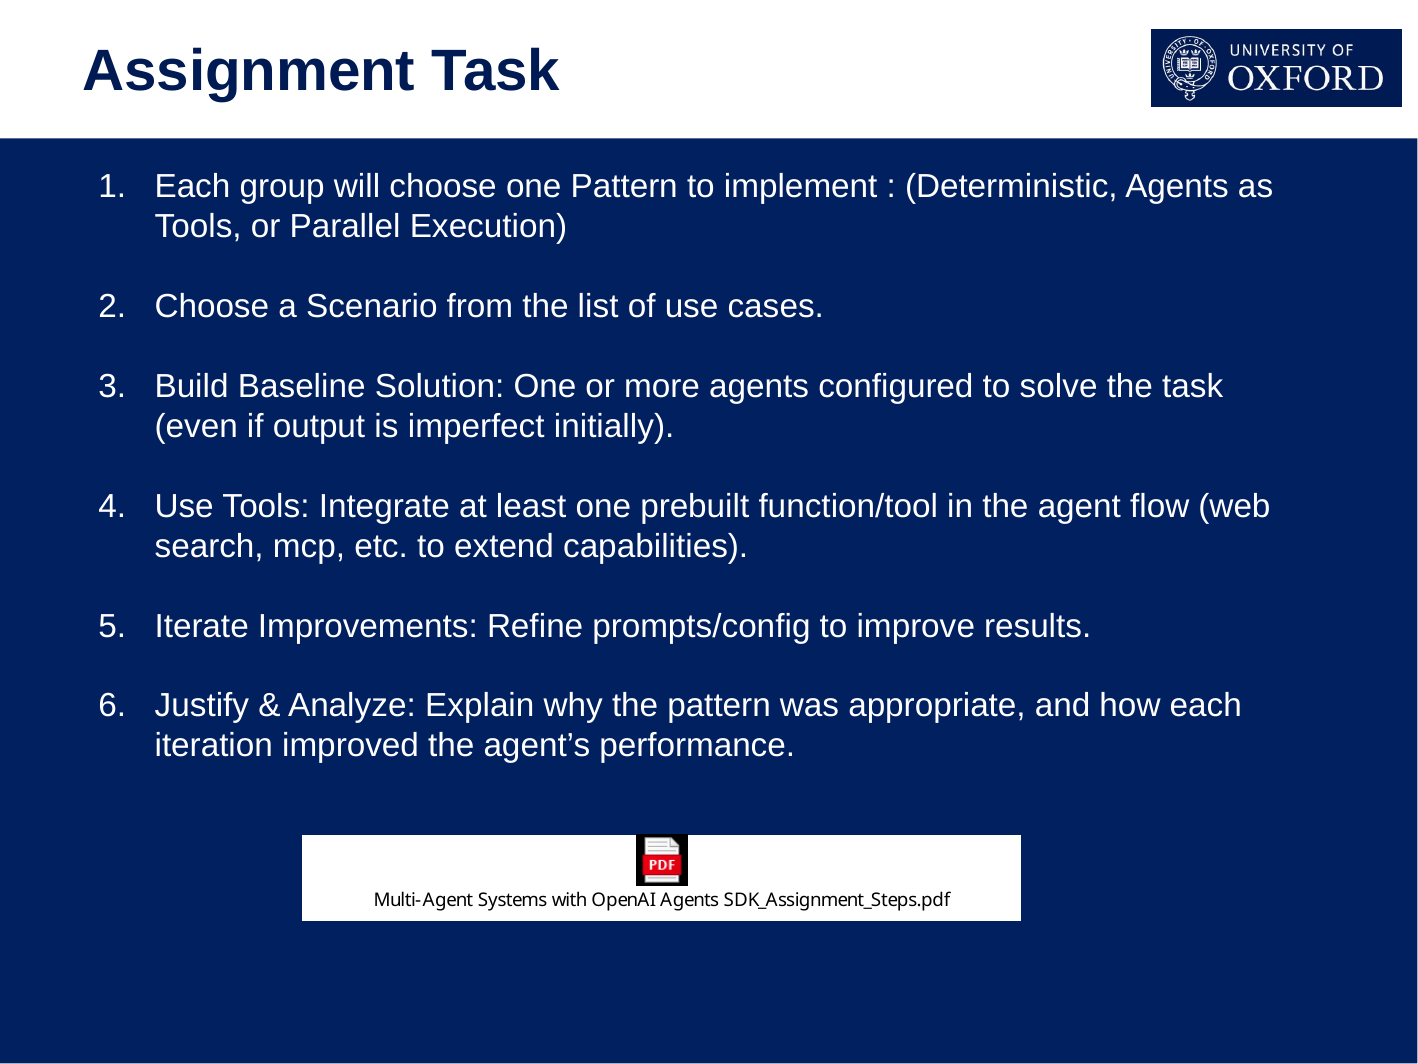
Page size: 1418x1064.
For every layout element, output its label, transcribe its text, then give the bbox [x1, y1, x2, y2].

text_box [301, 834, 1022, 922]
picture [1152, 29, 1402, 107]
title Assignment Task [67, 0, 1152, 139]
text_box Each group will choose one Pattern to implement : (Deterministic, Agents as Tools, or Parallel Execution) Choose a Scenario from the list of use cases. Build Baseline Solution: One or more agents configured to solve the task (even if output is imperfect initially). Use Tools: Integrate at least one prebuilt function/tool in the agent flow (web search, mcp, etc. to extend capabilities). Iterate Improvements: Refine prompts/config to improve results. Justify & Analyze: Explain why the pattern was appropriate, and how each iteration improved the agent’s performance. [83, 157, 1320, 771]
